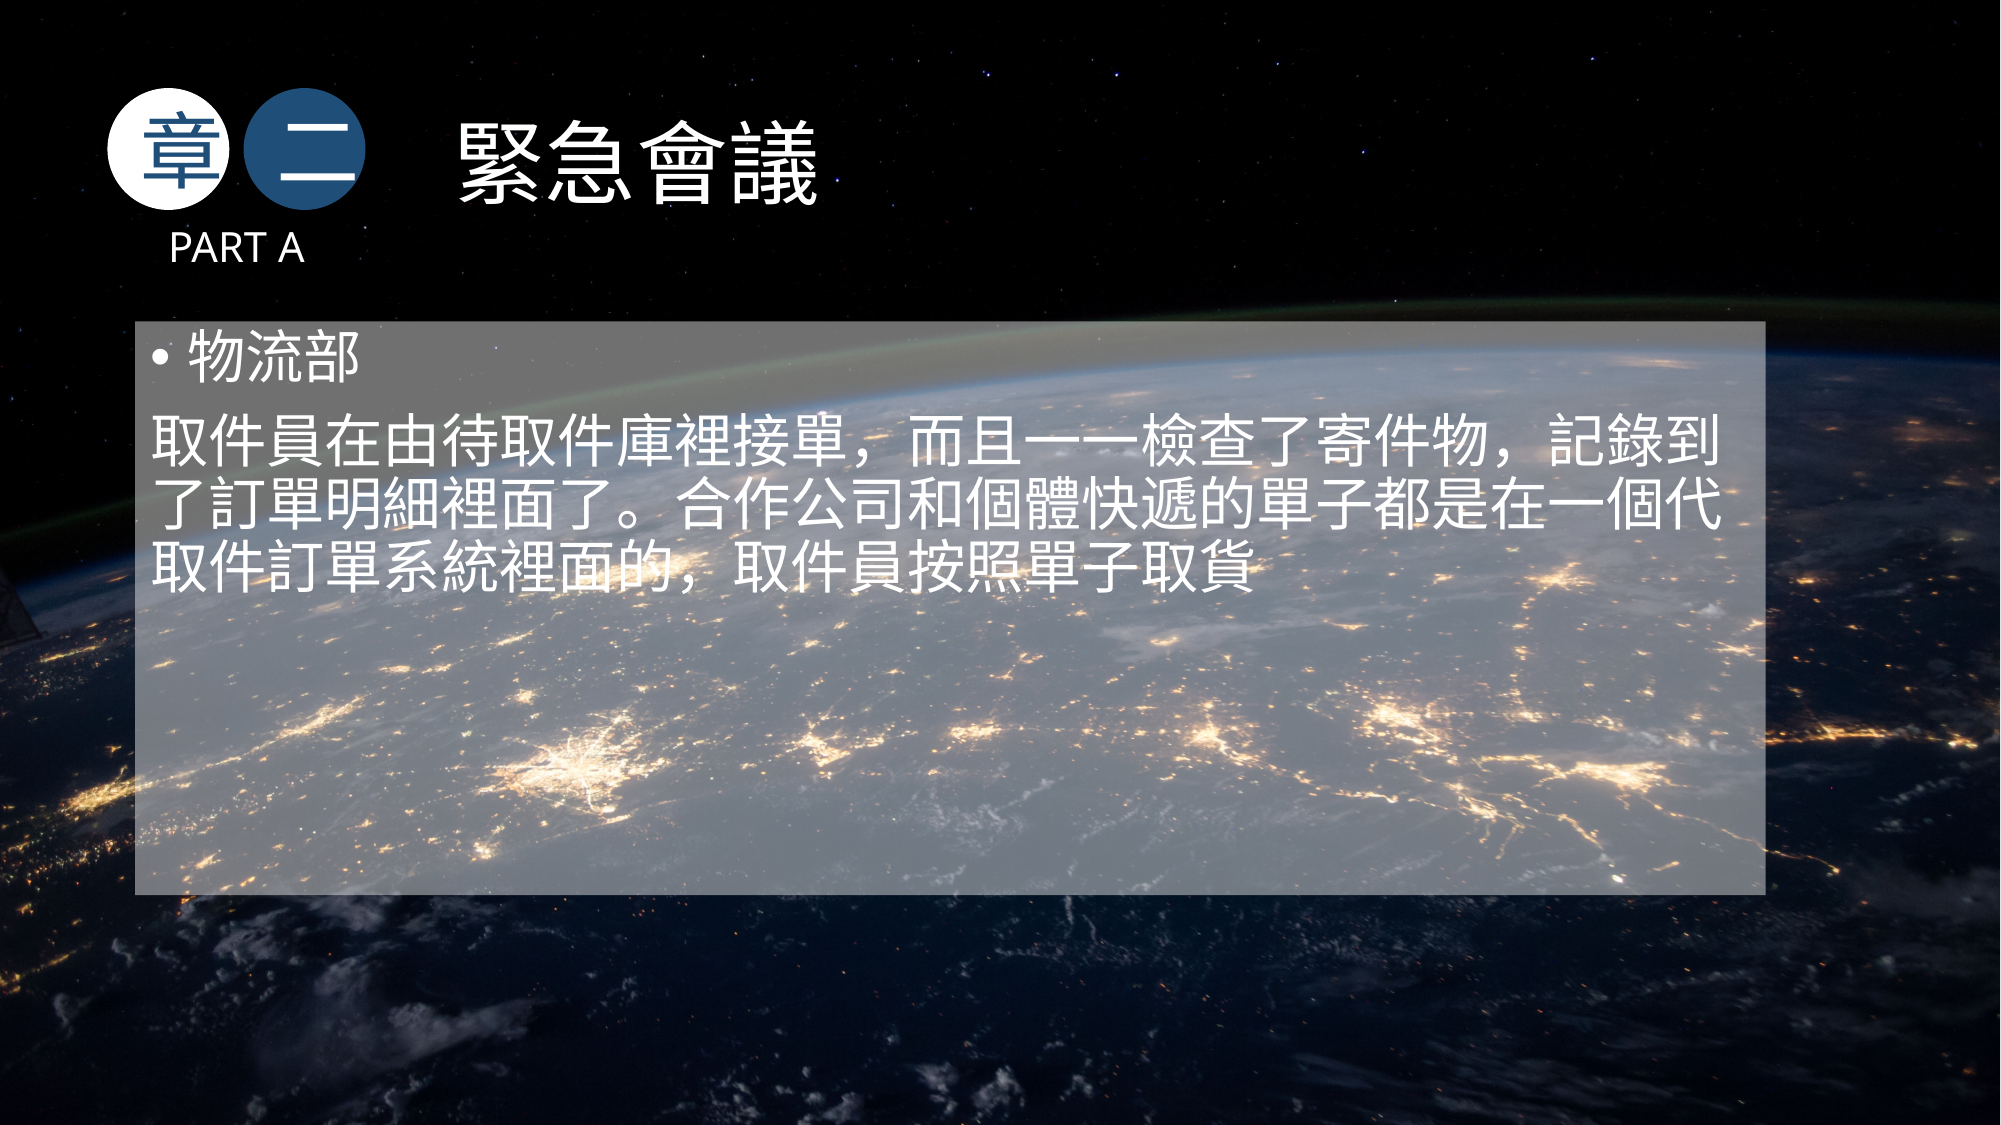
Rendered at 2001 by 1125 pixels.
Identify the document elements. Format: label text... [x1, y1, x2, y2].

text_box 二 [242, 87, 367, 211]
text_box 緊急會議 [438, 110, 1839, 249]
text_box PART A [153, 213, 320, 278]
text_box 章 [106, 87, 231, 211]
picture [0, 0, 2001, 1125]
text_box 物流部 取件員在由待取件庫裡接單，而且一一檢查了寄件物，記錄到了訂單明細裡面了。合作公司和個體快遞的單子都是在一個代取件訂單系統裡面的，取件員按照單子取貨 [135, 321, 1766, 896]
